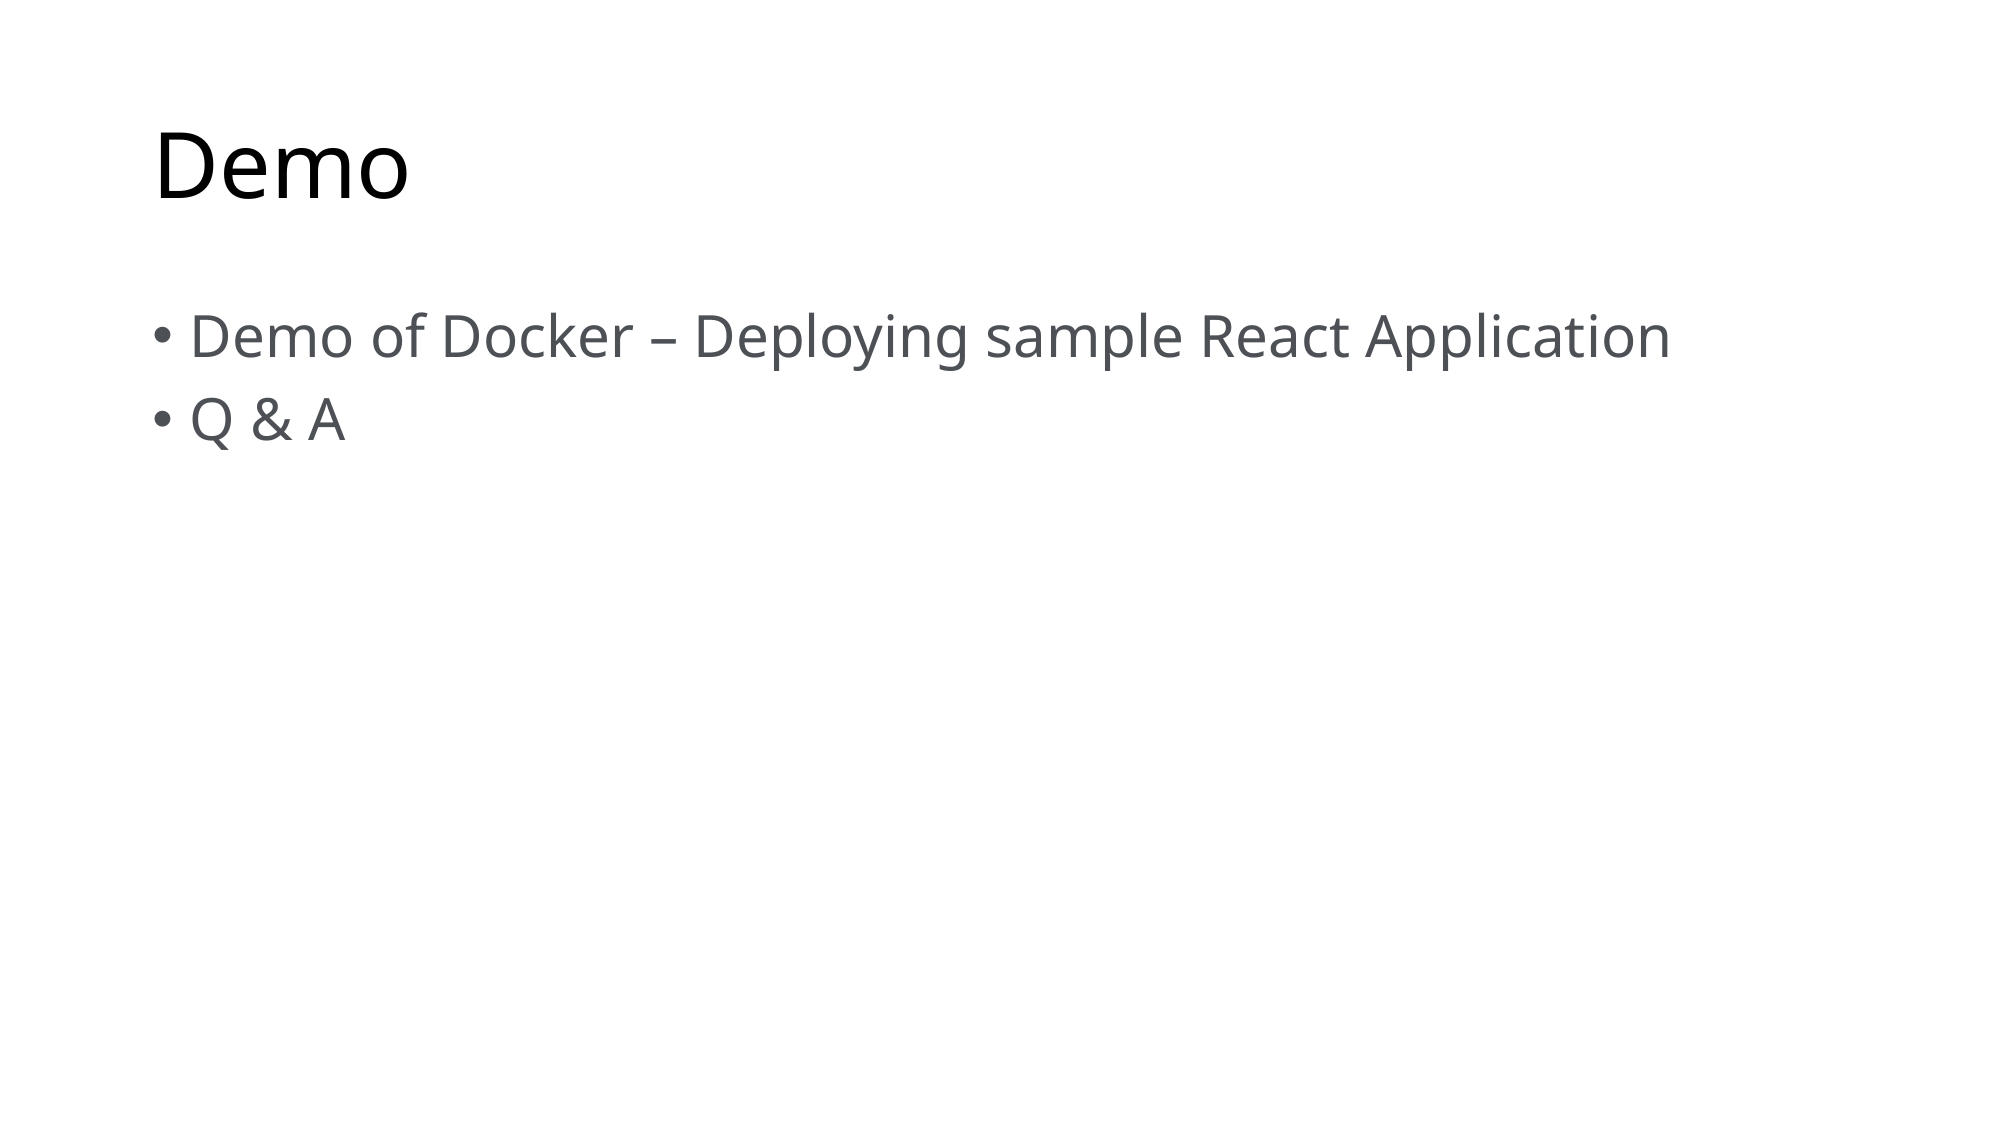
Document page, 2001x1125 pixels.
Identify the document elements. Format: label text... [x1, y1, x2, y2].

list Demo of Docker – Deploying sample React Application Q & A [137, 299, 1863, 1014]
title Demo [137, 59, 1863, 278]
